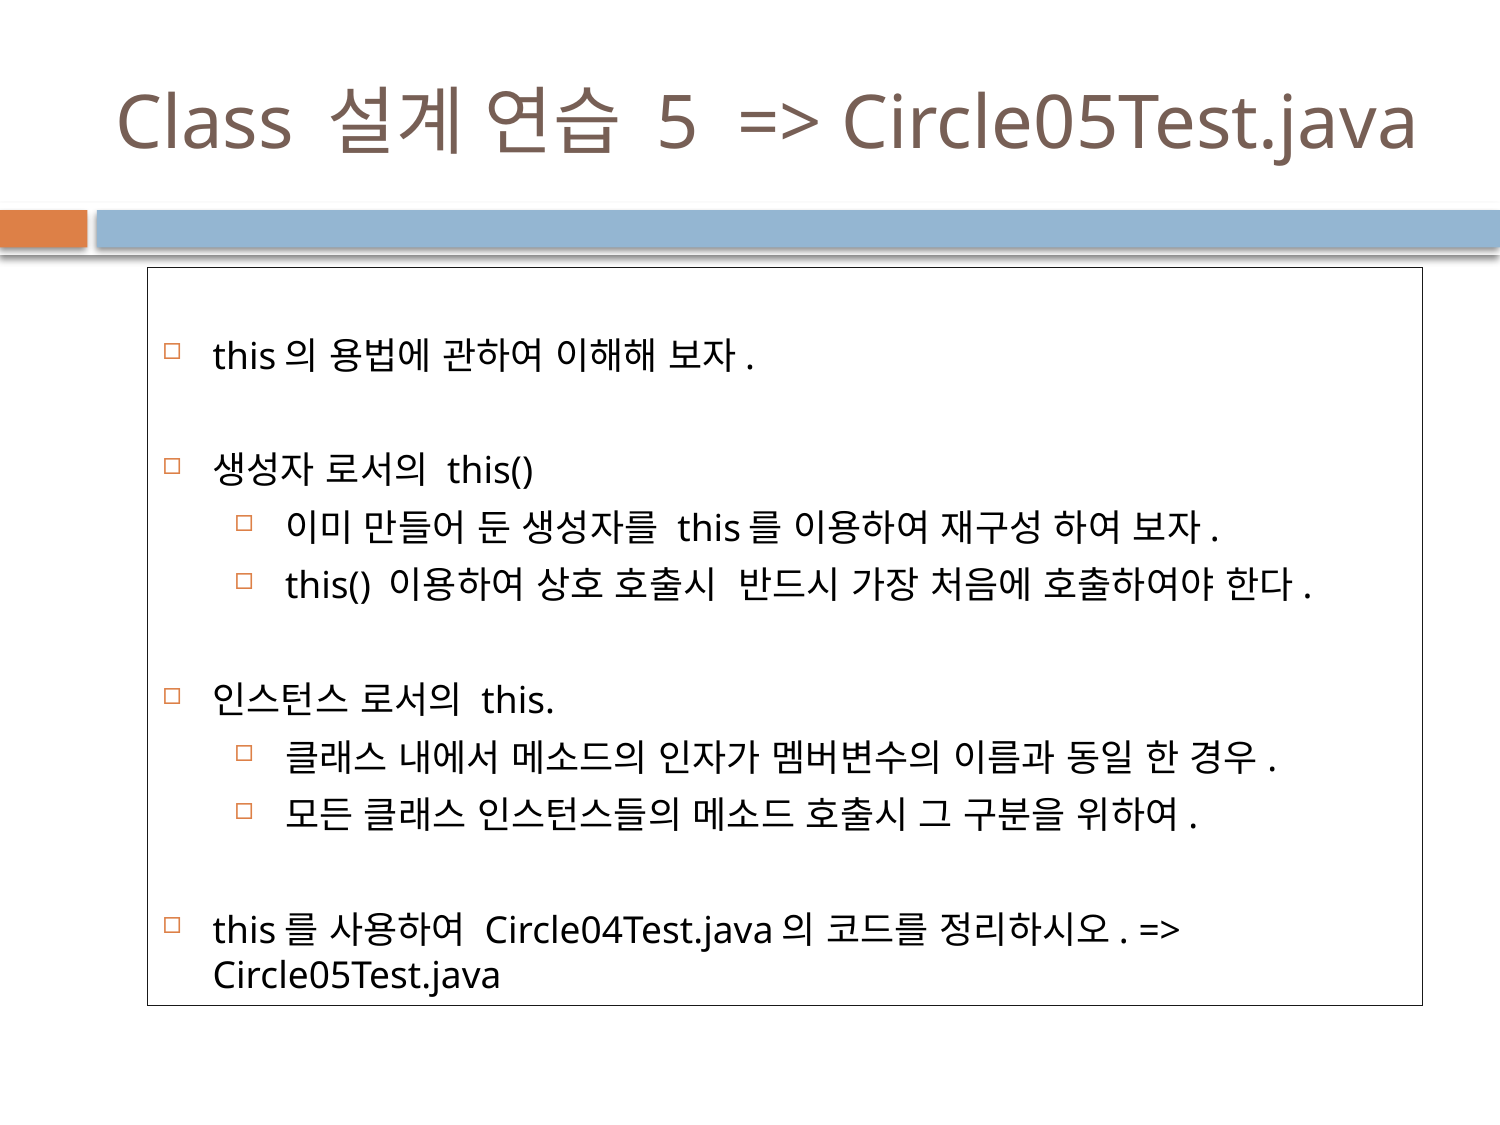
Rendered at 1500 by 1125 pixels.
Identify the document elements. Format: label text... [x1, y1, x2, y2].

text_box this의 용법에 관하여 이해해 보자. 생성자 로서의 this() 이미 만들어 둔 생성자를 this를 이용하여 재구성 하여 보자. this() 이용하여 상호 호출시 반드시 가장 처음에 호출하여야 한다. 인스턴스 로서의 this. 클래스 내에서 메소드의 인자가 멤버변수의 이름과 동일 한 경우. 모든 클래스 인스턴스들의 메소드 호출시 그 구분을 위하여. this를 사용하여 Circle04Test.java의 코드를 정리하시오. => Circle05Test.java [147, 267, 1423, 1006]
title Class 설계 연습 5 => Circle05Test.java [100, 37, 1438, 200]
